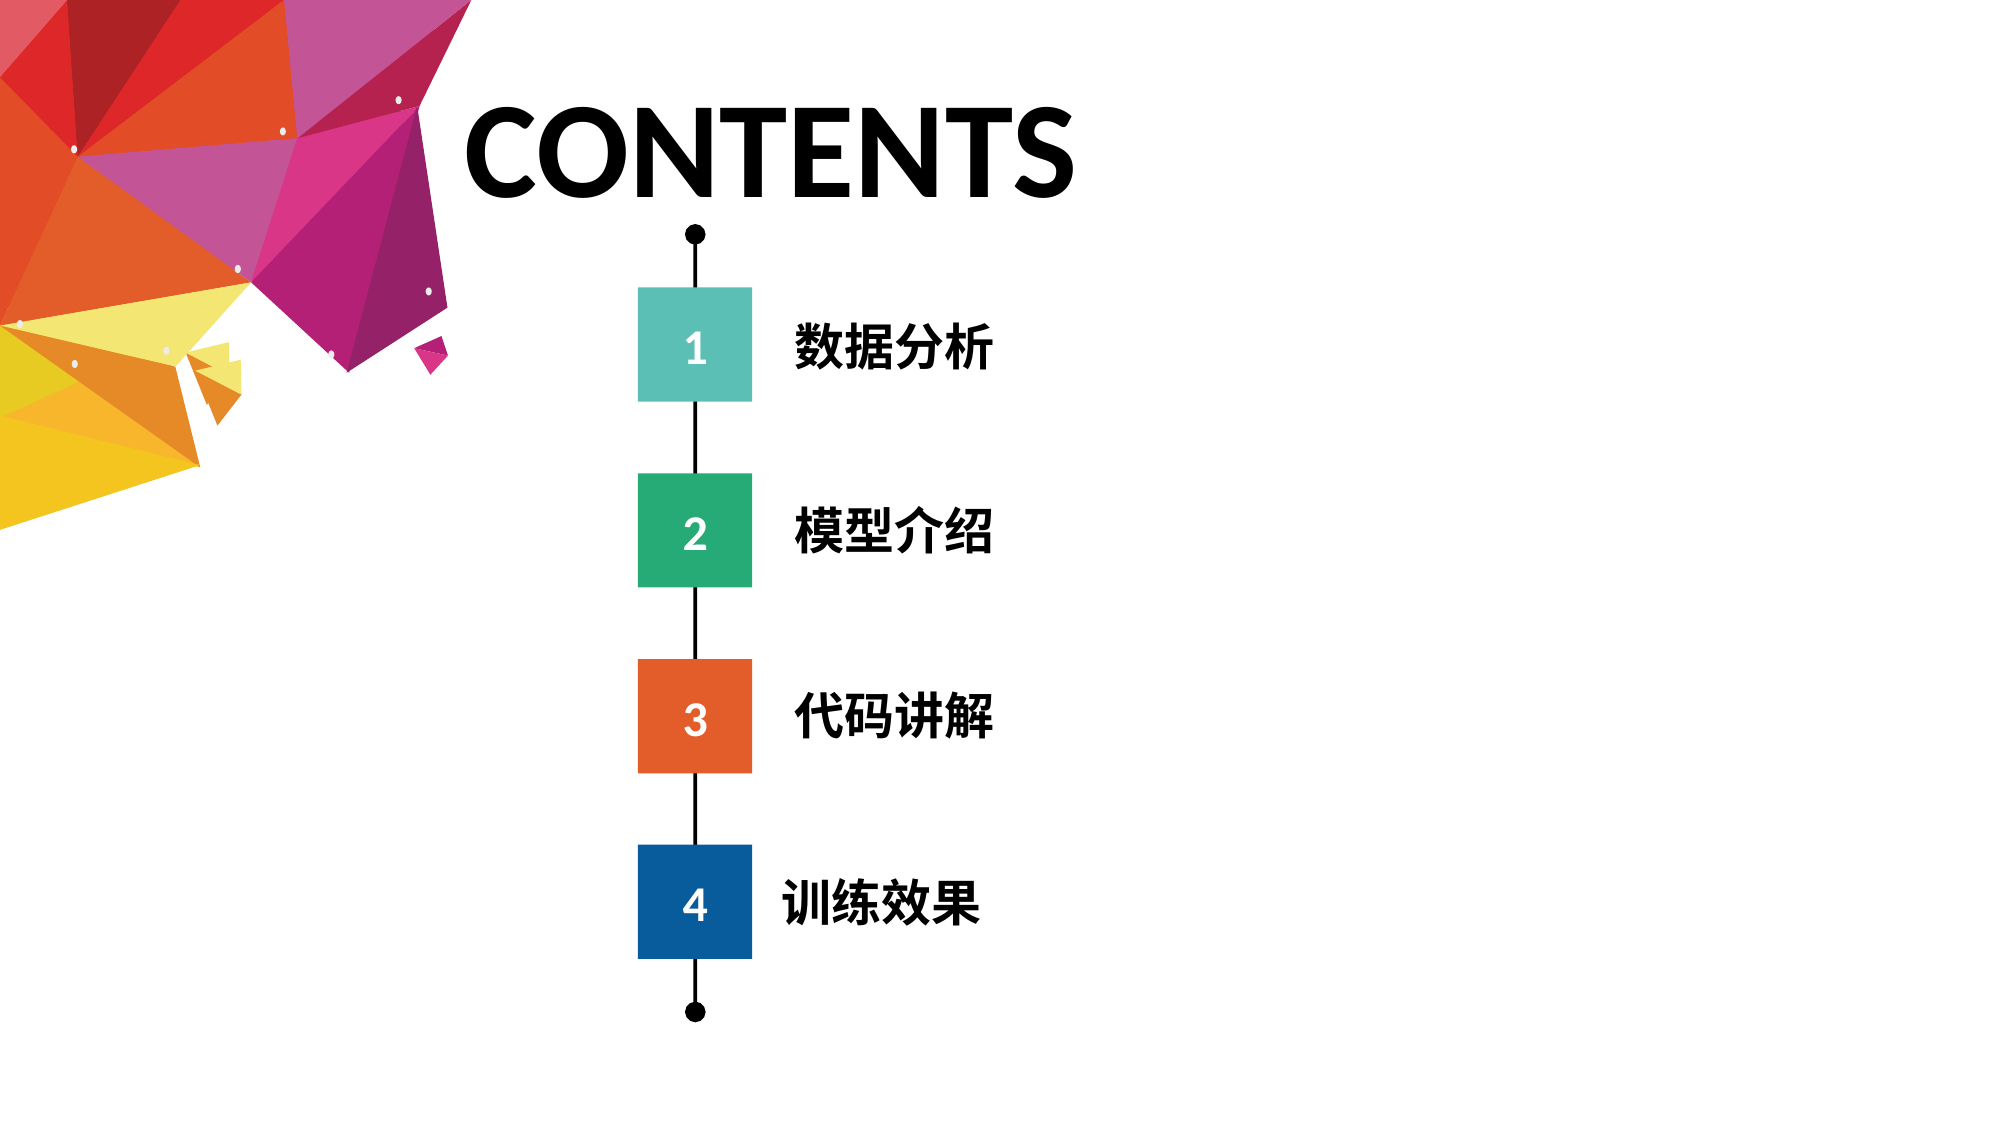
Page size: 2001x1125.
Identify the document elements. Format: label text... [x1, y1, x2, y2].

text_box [0, 0, 472, 530]
text_box [684, 223, 706, 287]
text_box 模型介绍 [779, 491, 1437, 567]
text_box [684, 959, 706, 1023]
text_box 1 [637, 287, 753, 402]
text_box 4 [637, 844, 753, 959]
text_box 2 [637, 473, 753, 588]
text_box 数据分析 [779, 308, 1437, 383]
text_box 3 [637, 659, 753, 774]
text_box 训练效果 [767, 863, 1425, 939]
text_box CONTENTS [472, 52, 1408, 233]
text_box 代码讲解 [779, 676, 1437, 752]
